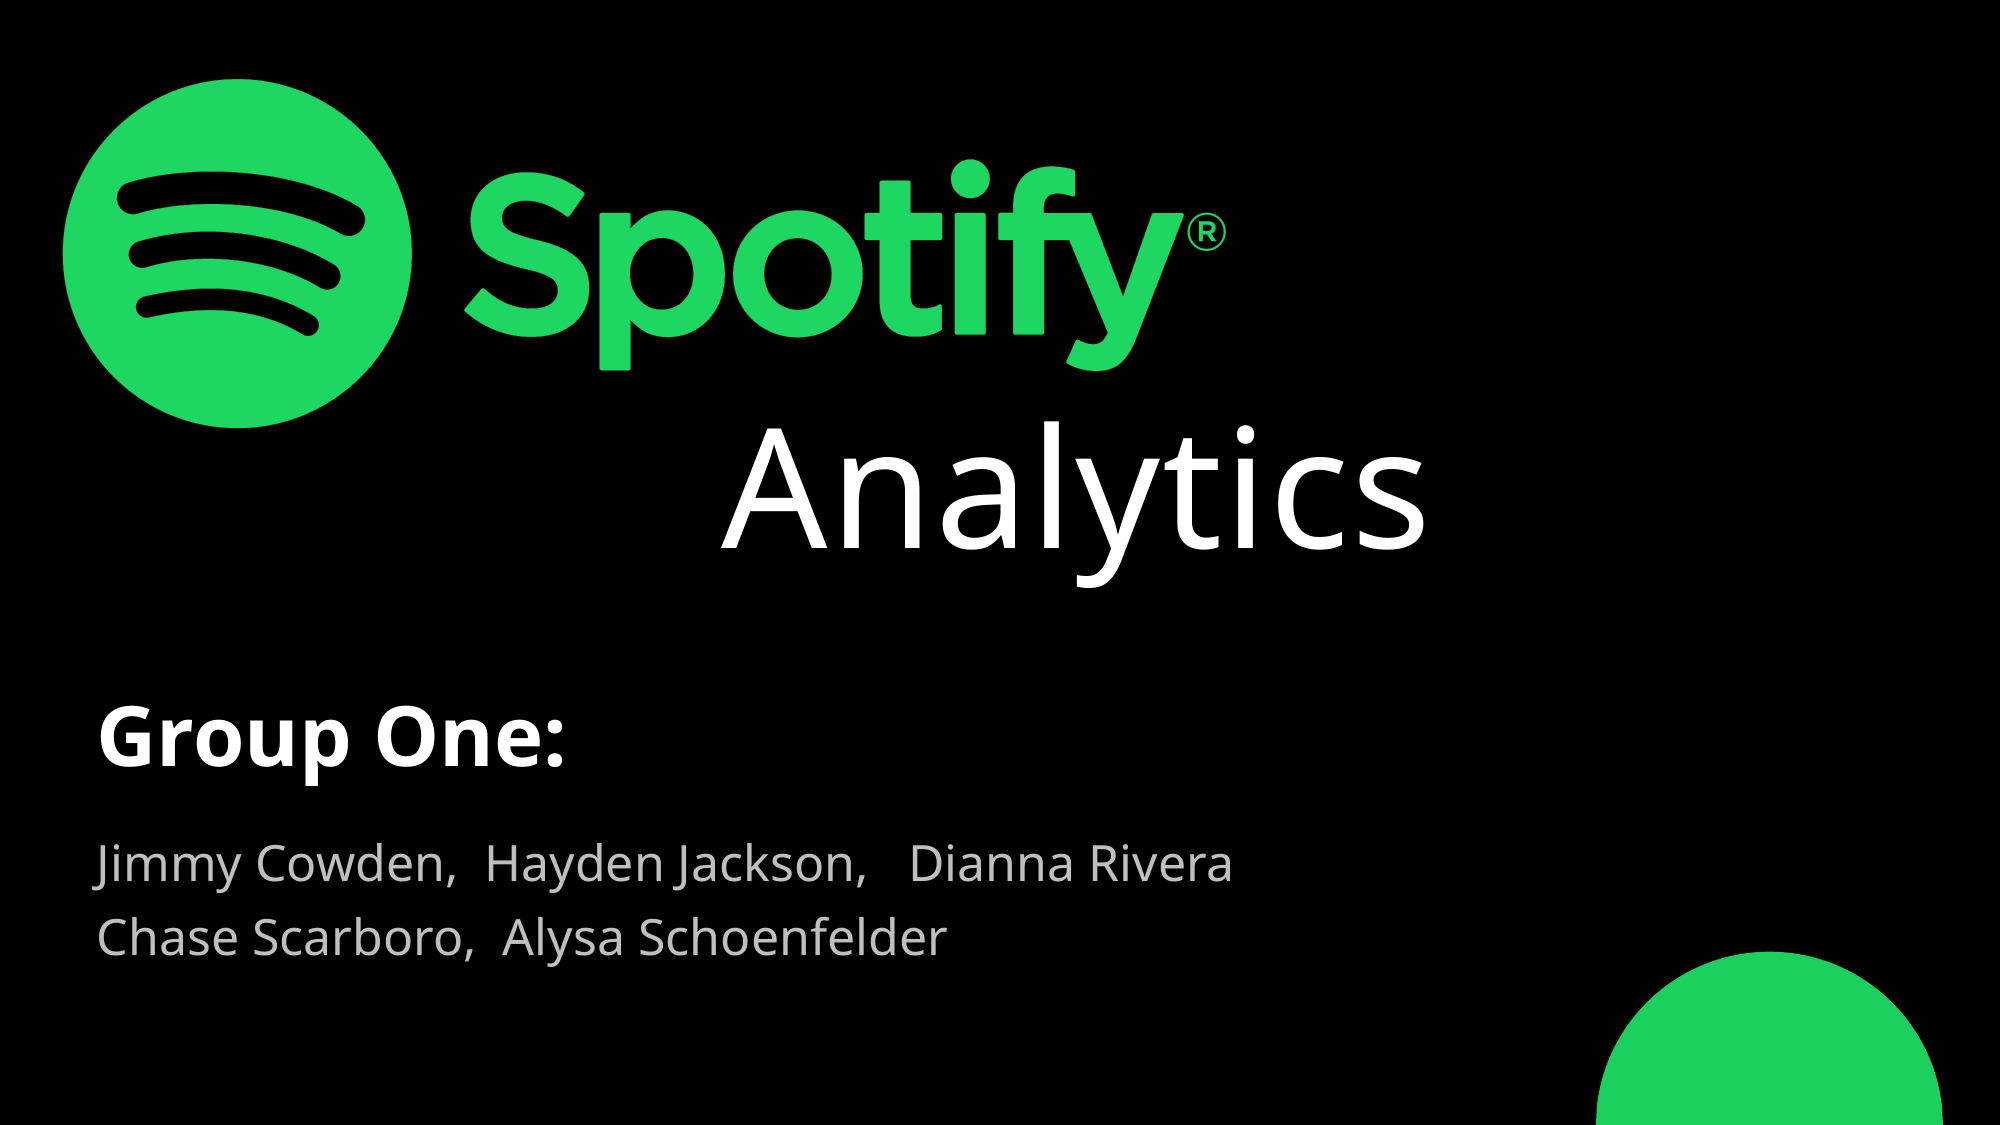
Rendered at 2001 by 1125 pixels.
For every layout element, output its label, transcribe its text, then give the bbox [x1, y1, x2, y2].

picture [54, 76, 1234, 431]
title Analytics [721, 230, 1589, 585]
subtitle Group One: Jimmy Cowden, Hayden Jackson, Dianna Rivera Chase Scarboro, Alysa Schoenfelder [96, 694, 1553, 931]
